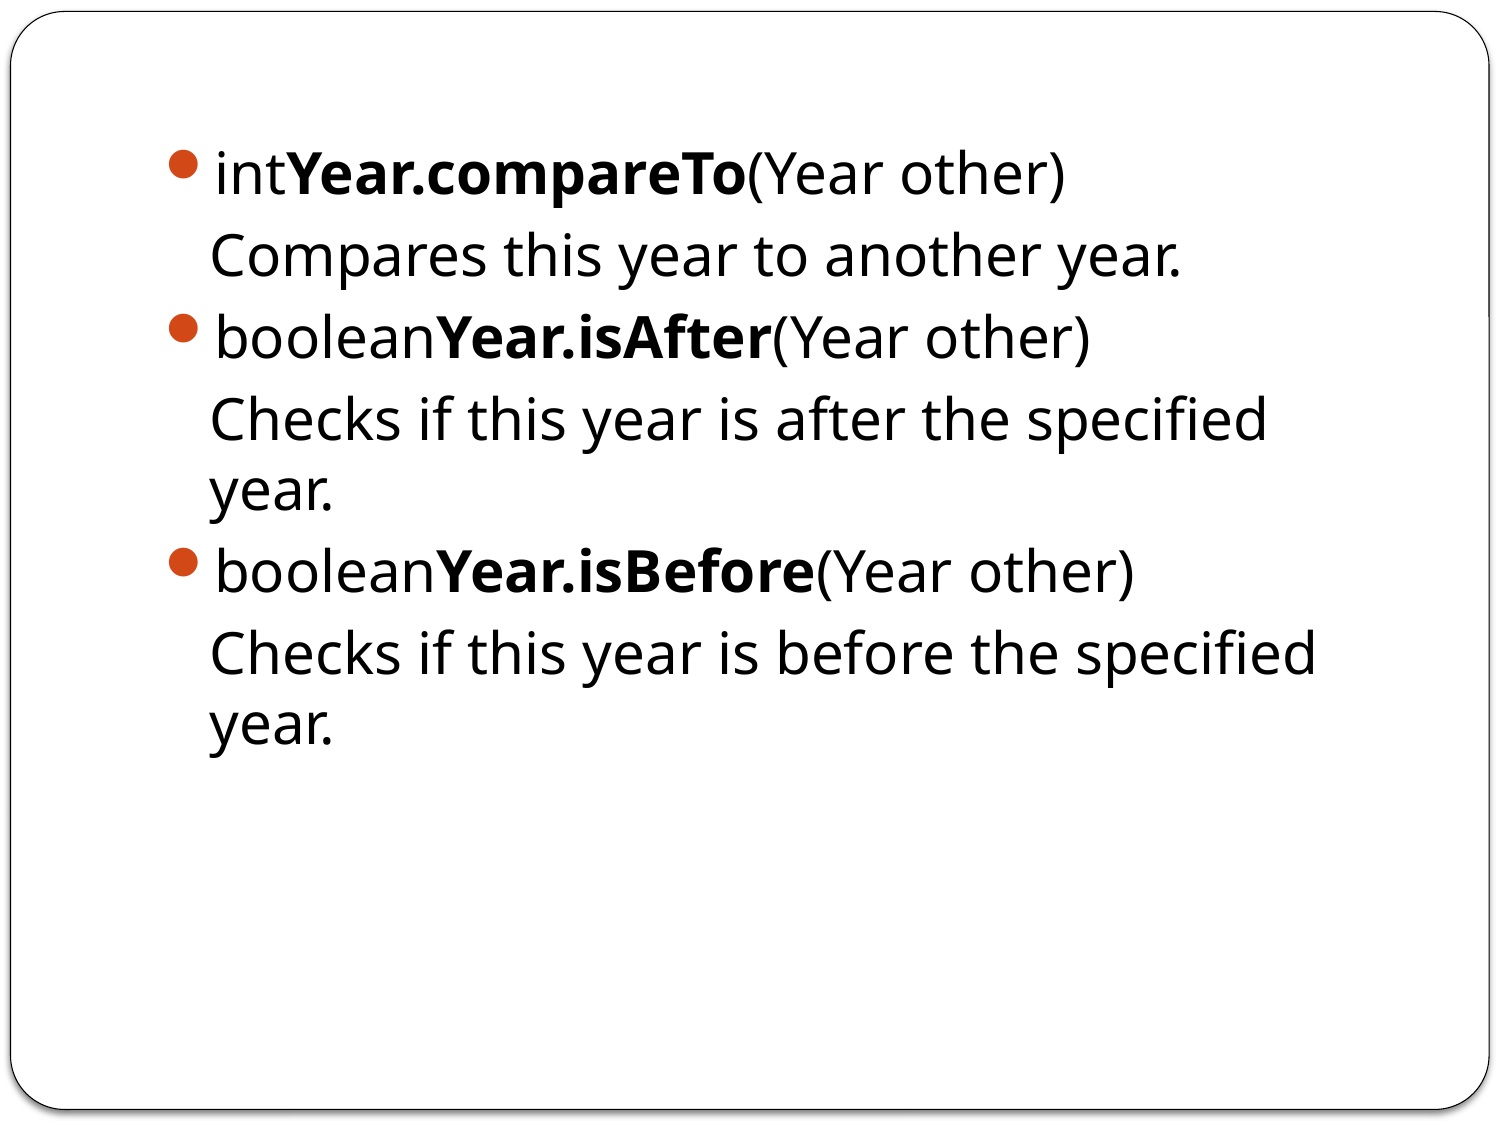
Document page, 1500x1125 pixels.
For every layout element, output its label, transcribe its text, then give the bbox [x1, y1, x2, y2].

list intYear.compareTo(Year other) Compares this year to another year. booleanYear.isAfter(Year other) Checks if this year is after the specified year. booleanYear.isBefore(Year other) Checks if this year is before the specified year. [150, 128, 1425, 988]
